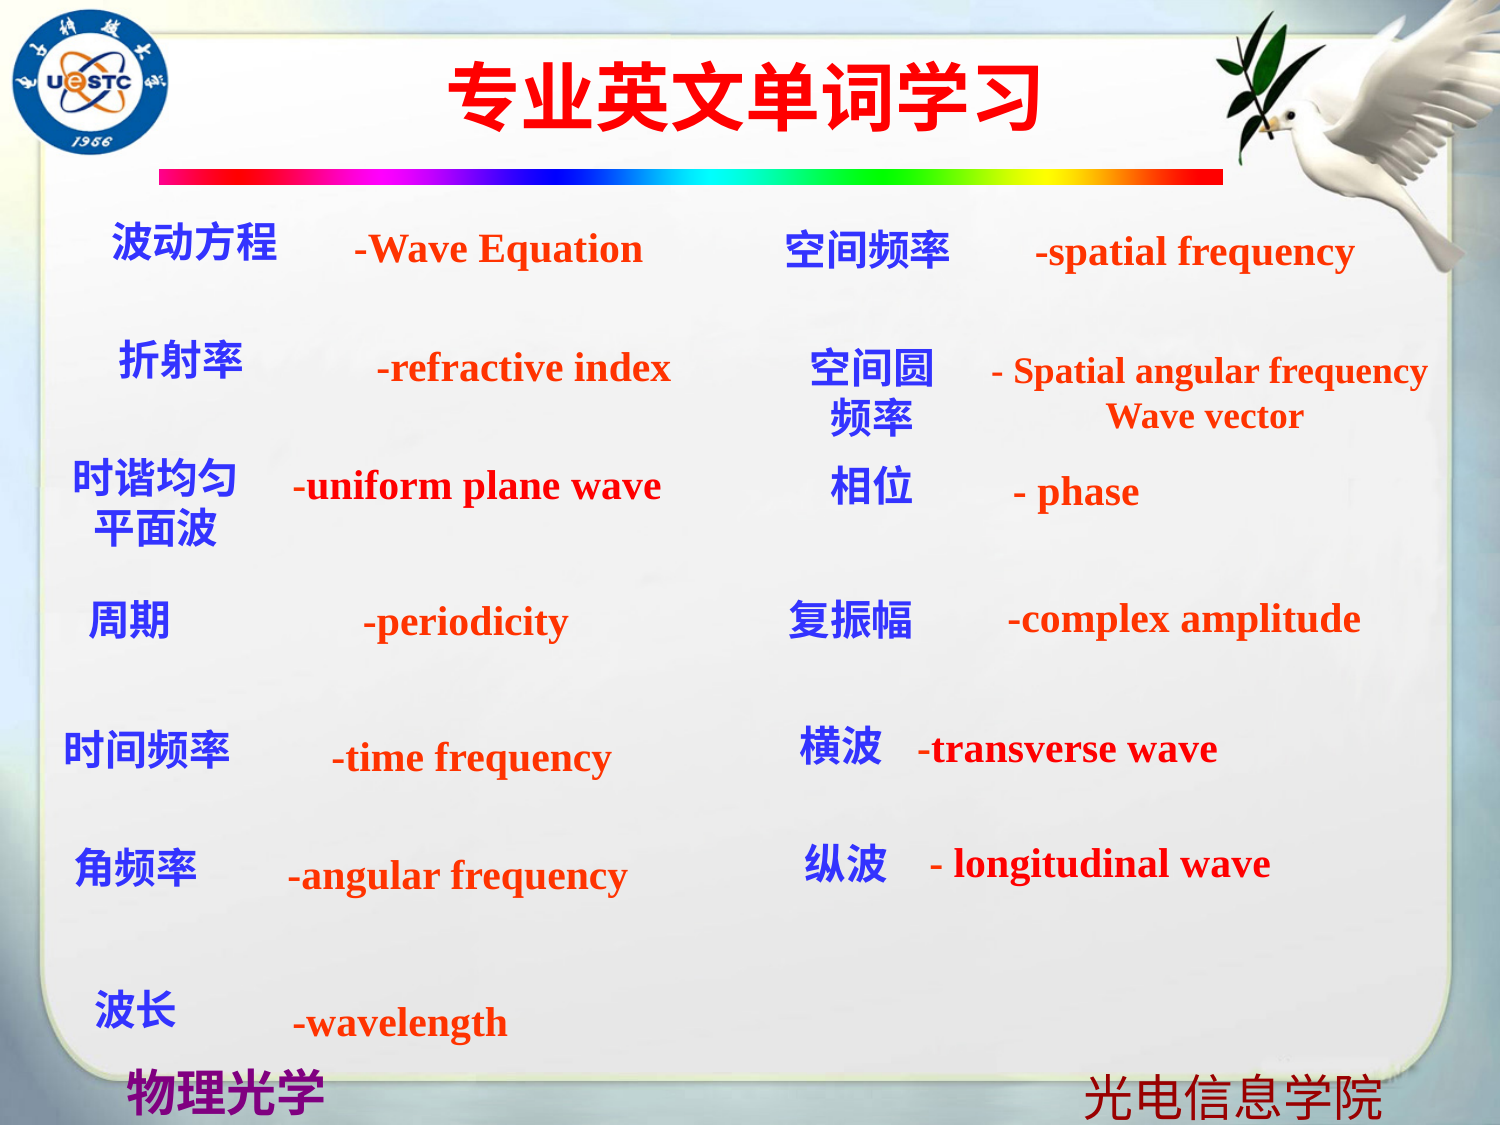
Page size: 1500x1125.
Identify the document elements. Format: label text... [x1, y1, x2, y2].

text_box -refractive index [361, 332, 687, 397]
text_box 空间频率 [761, 216, 975, 282]
text_box - Spatial angular frequency Wave vector [966, 338, 1444, 443]
text_box 专业英文单词学习 [430, 42, 1069, 148]
text_box 横波 [778, 712, 904, 778]
text_box 波动方程 [41, 208, 349, 273]
text_box 相位 [782, 452, 963, 518]
text_box - longitudinal wave [914, 819, 1299, 895]
text_box -Wave Equation [339, 213, 659, 279]
text_box 时谐均匀平面波 [41, 444, 272, 559]
text_box 折射率 [37, 336, 325, 391]
text_box -time frequency [316, 721, 628, 787]
text_box 周期 [0, 586, 266, 651]
text_box 时间频率 [29, 716, 266, 781]
text_box 复振幅 [751, 586, 951, 651]
text_box 空间圆频率 [782, 334, 963, 450]
text_box -periodicity [348, 586, 585, 651]
text_box -uniform plane wave [277, 453, 690, 517]
picture [0, 0, 1500, 1125]
text_box -transverse wave [902, 722, 1244, 778]
text_box 波长 [29, 976, 243, 1041]
text_box -complex amplitude [992, 592, 1377, 648]
text_box 纵波 [778, 830, 916, 896]
text_box 角频率 [29, 834, 243, 899]
text_box -angular frequency [272, 849, 644, 905]
text_box - phase [998, 456, 1155, 521]
text_box -wavelength [277, 987, 524, 1053]
text_box -spatial frequency [1020, 226, 1382, 282]
